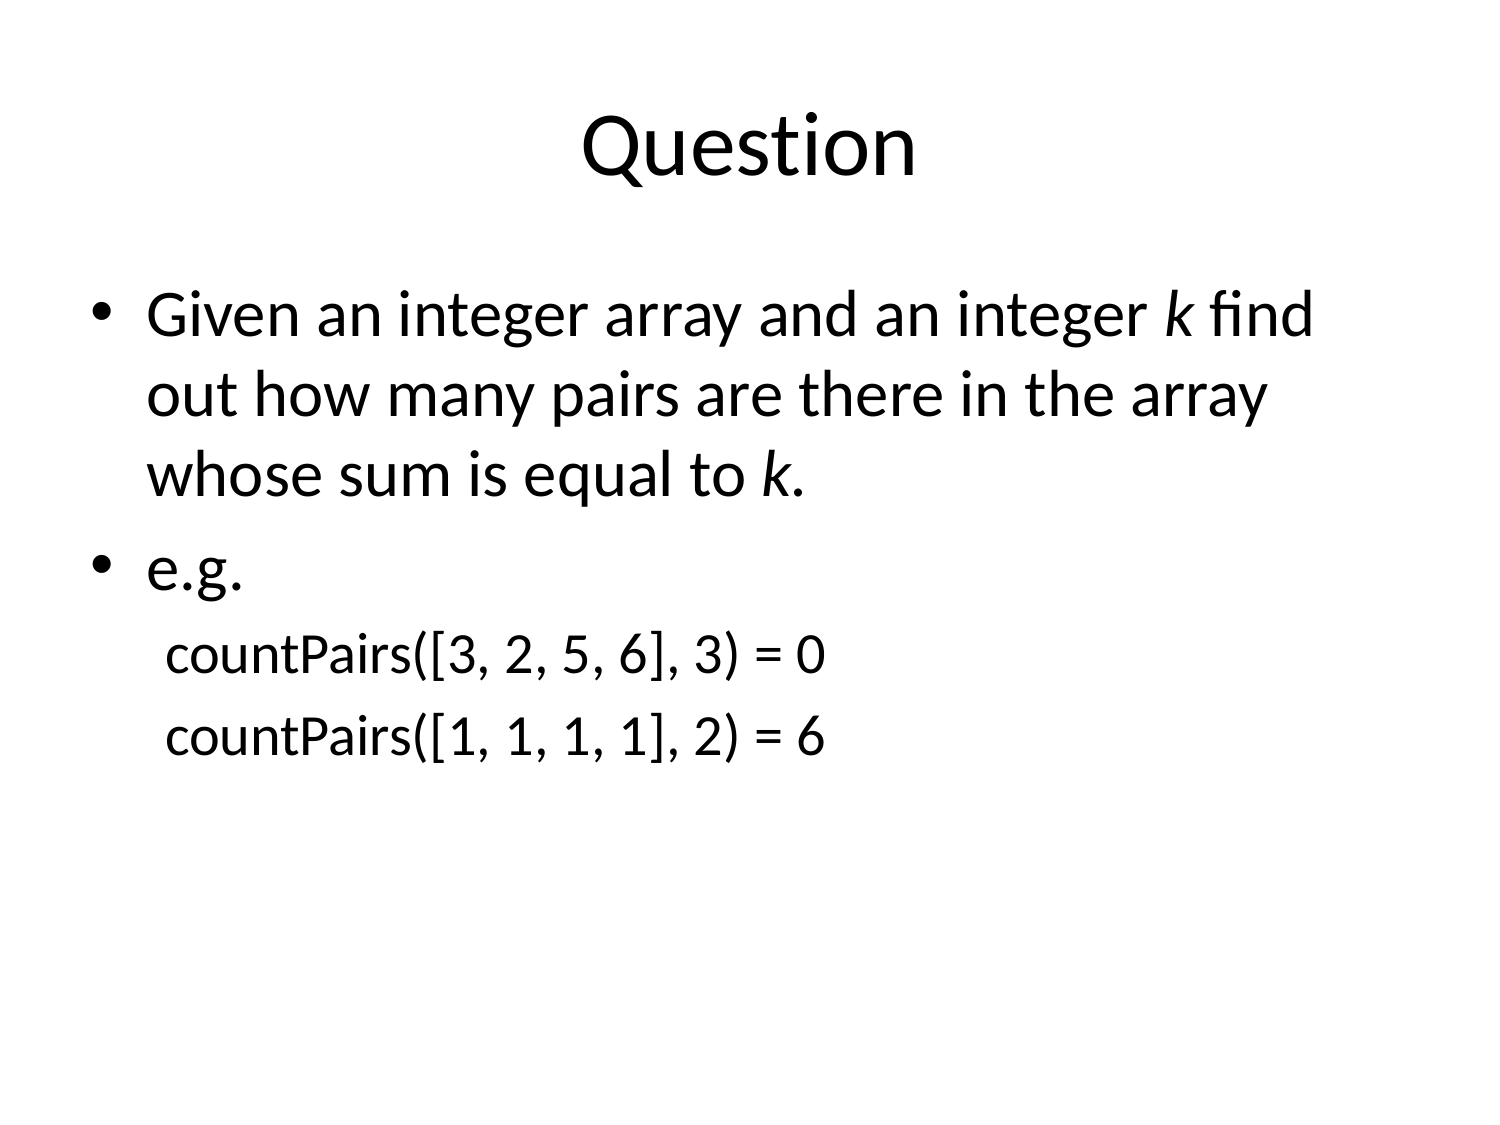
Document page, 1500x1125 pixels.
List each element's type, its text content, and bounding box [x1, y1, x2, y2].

title Question [75, 45, 1425, 233]
list Given an integer array and an integer k find out how many pairs are there in the array whose sum is equal to k. e.g. countPairs([3, 2, 5, 6], 3) = 0 countPairs([1, 1, 1, 1], 2) = 6 [75, 262, 1425, 1005]
